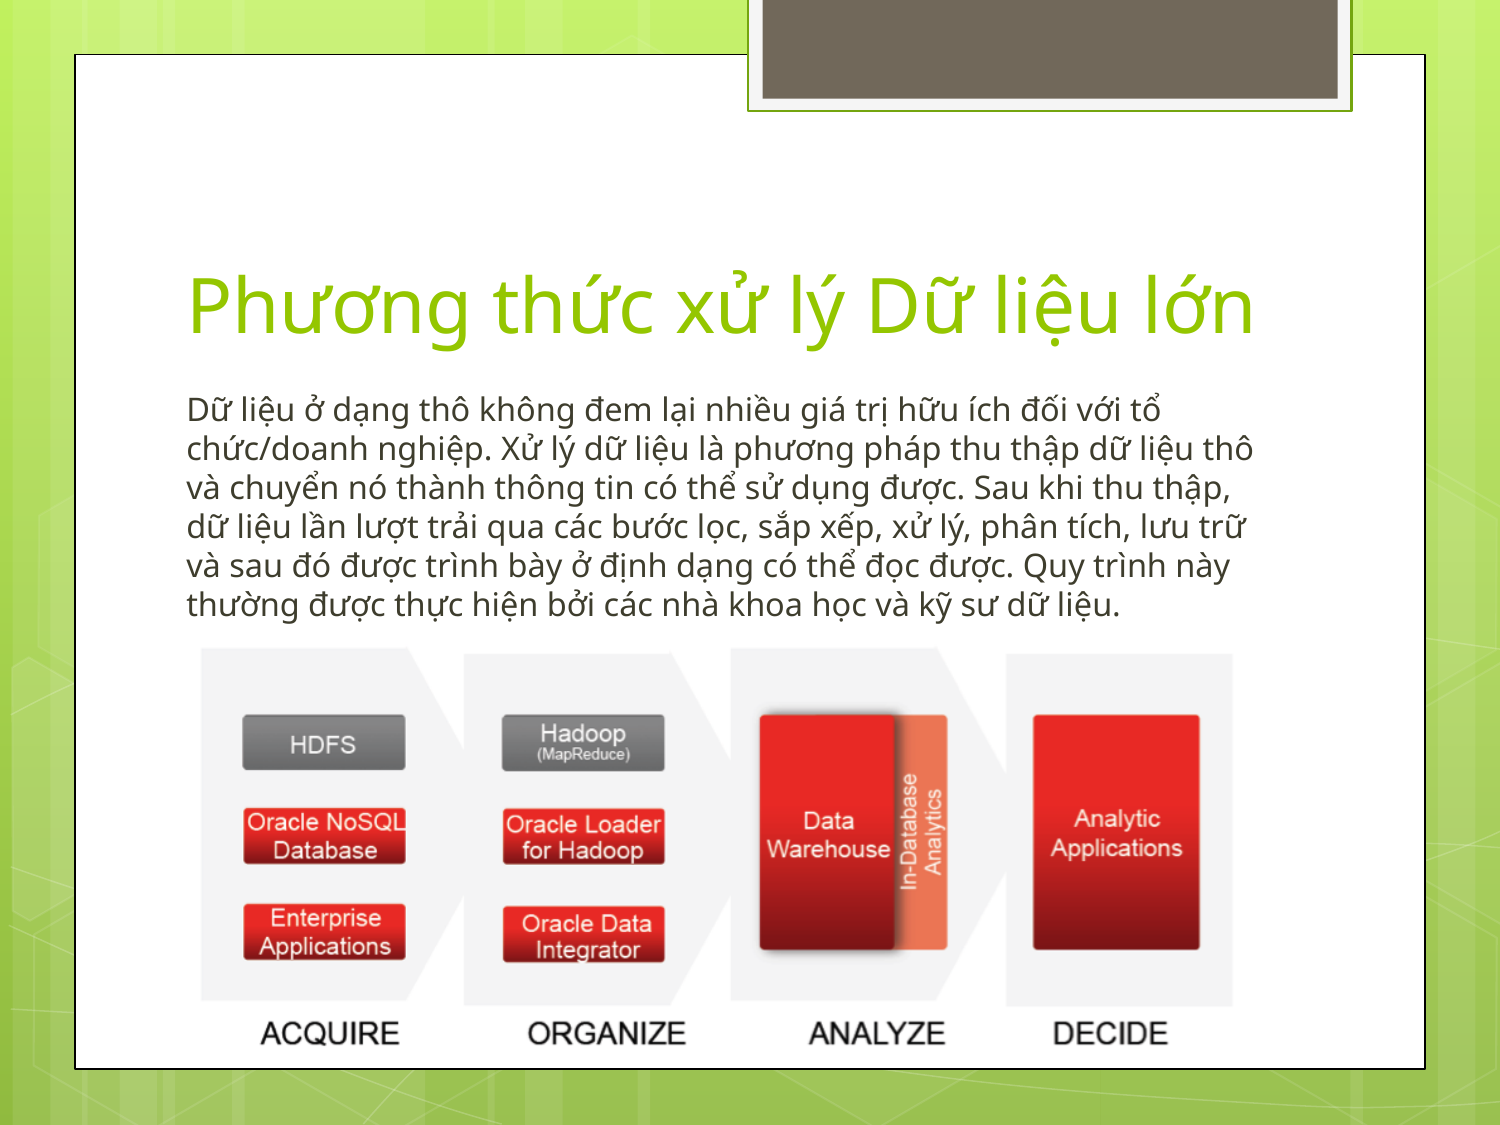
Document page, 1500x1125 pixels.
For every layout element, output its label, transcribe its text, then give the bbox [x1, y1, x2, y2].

title Phương thức xử lý Dữ liệu lớn [171, 168, 1324, 357]
picture [192, 640, 1284, 1066]
list Dữ liệu ở dạng thô không đem lại nhiều giá trị hữu ích đối với tổ chức/doanh nghiệp. Xử lý dữ liệu là phương pháp thu thập dữ liệu thô và chuyển nó thành thông tin có thể sử dụng được. Sau khi thu thập, dữ liệu lần lượt trải qua các bước lọc, sắp xếp, xử lý, phân tích, lưu trữ và sau đó được trình bày ở định dạng có thể đọc được. Quy trình này thường được thực hiện bởi các nhà khoa học và kỹ sư dữ liệu. [171, 381, 1283, 642]
